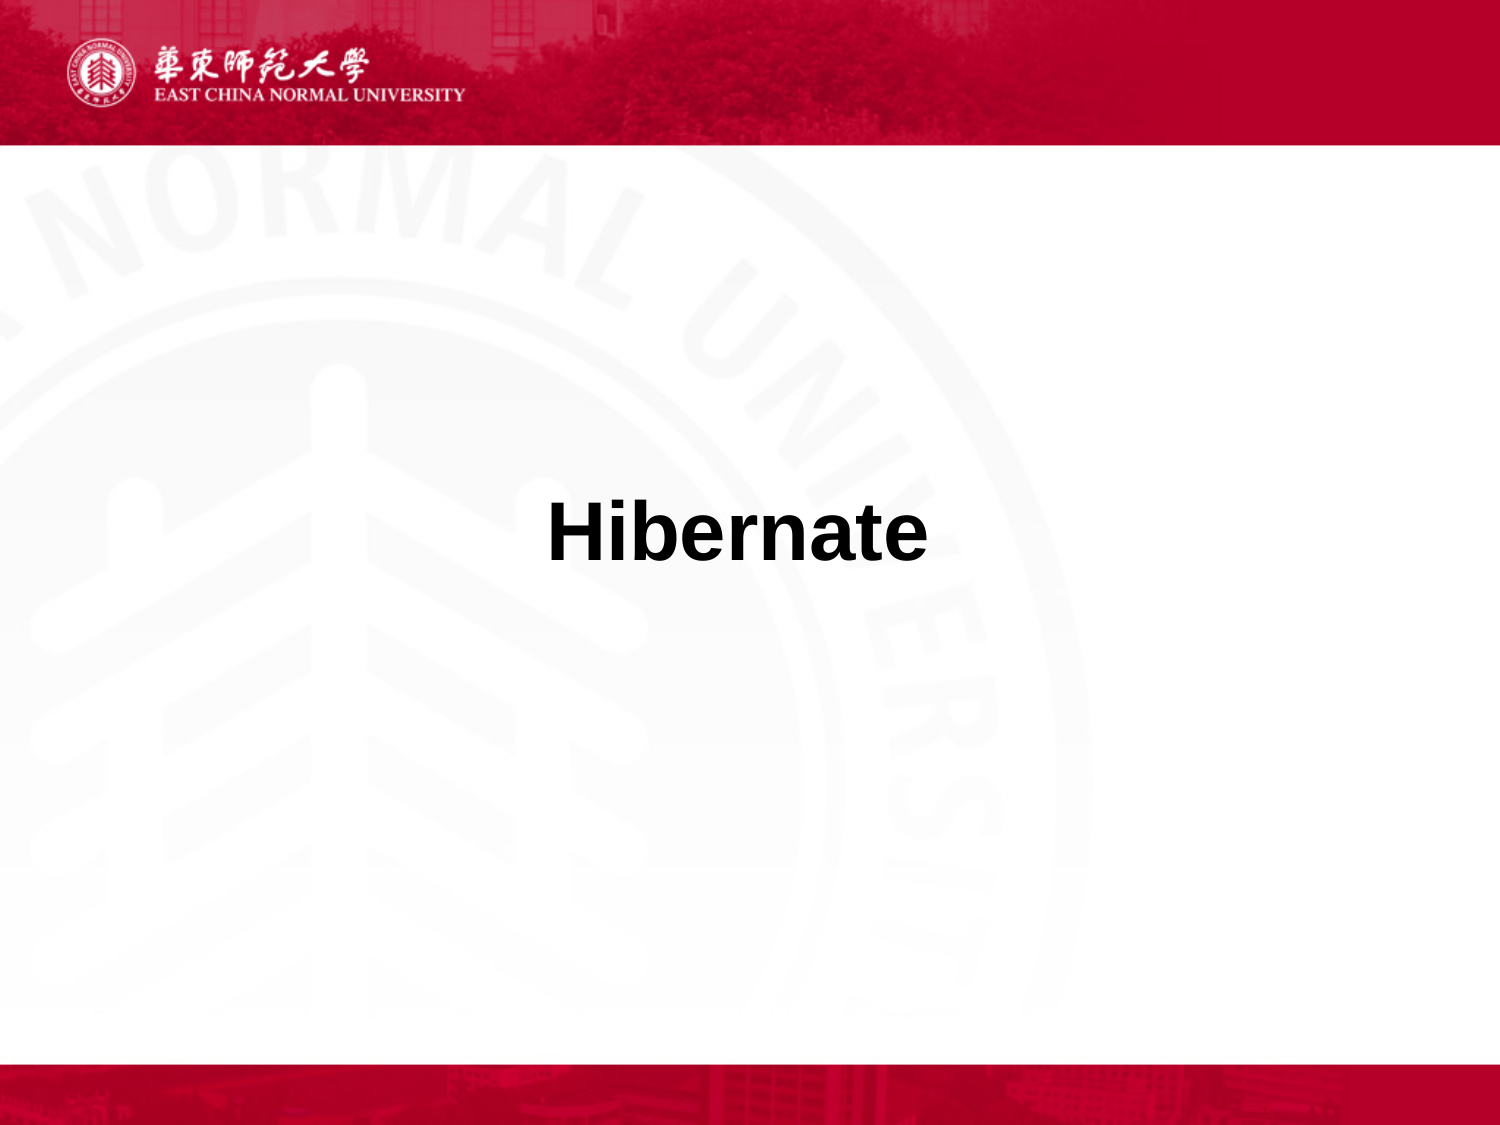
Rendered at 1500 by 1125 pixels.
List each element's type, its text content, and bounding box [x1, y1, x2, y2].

picture [0, 0, 1500, 1125]
title Hibernate [100, 468, 1376, 587]
